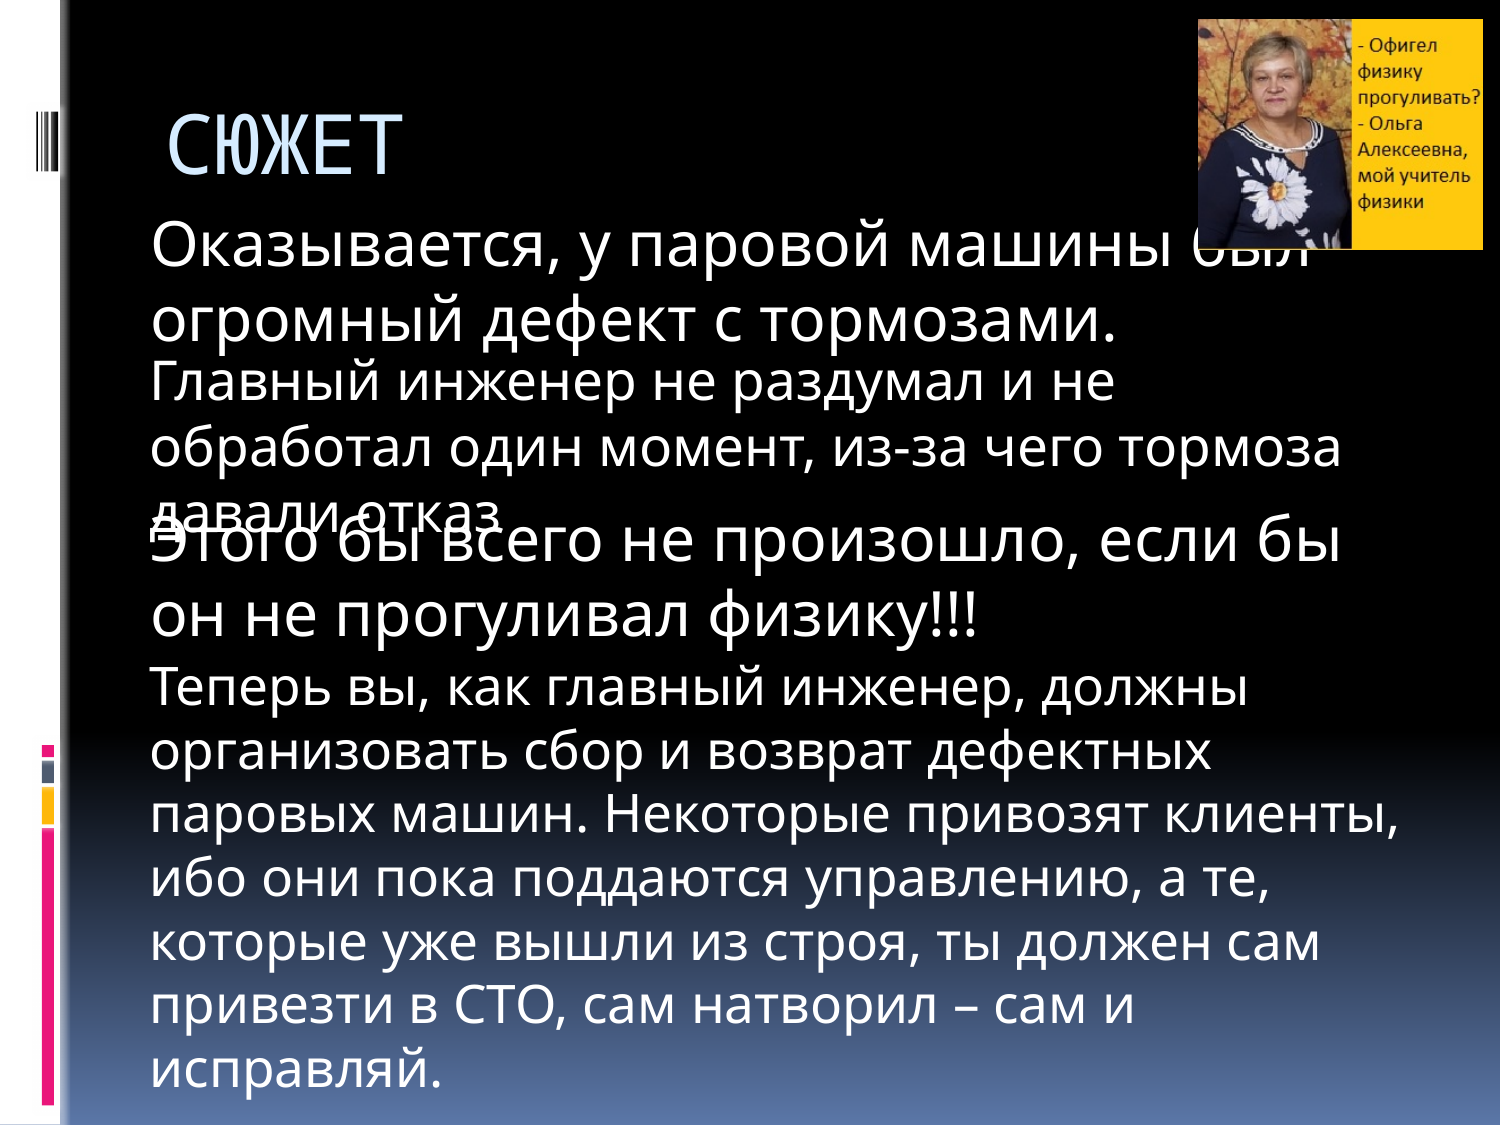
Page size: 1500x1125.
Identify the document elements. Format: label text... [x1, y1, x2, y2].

text_box Теперь вы, как главный инженер, должны организовать сбор и возврат дефектных паровых машин. Некоторые привозят клиенты, ибо они пока поддаются управлению, а те, которые уже вышли из строя, ты должен сам привезти в СТО, сам натворил – сам и исправляй. [124, 645, 1435, 1106]
text_box Оказывается, у паровой машины был огромный дефект с тормозами. [123, 196, 1447, 386]
picture [1197, 18, 1483, 250]
text_box Главный инженер не раздумал и не обработал один момент, из-за чего тормоза давали отказ [123, 338, 1399, 551]
list Этого бы всего не произошло, если бы он не прогуливал физику!!! [123, 551, 1399, 669]
title СЮЖЕТ [150, 83, 1189, 196]
